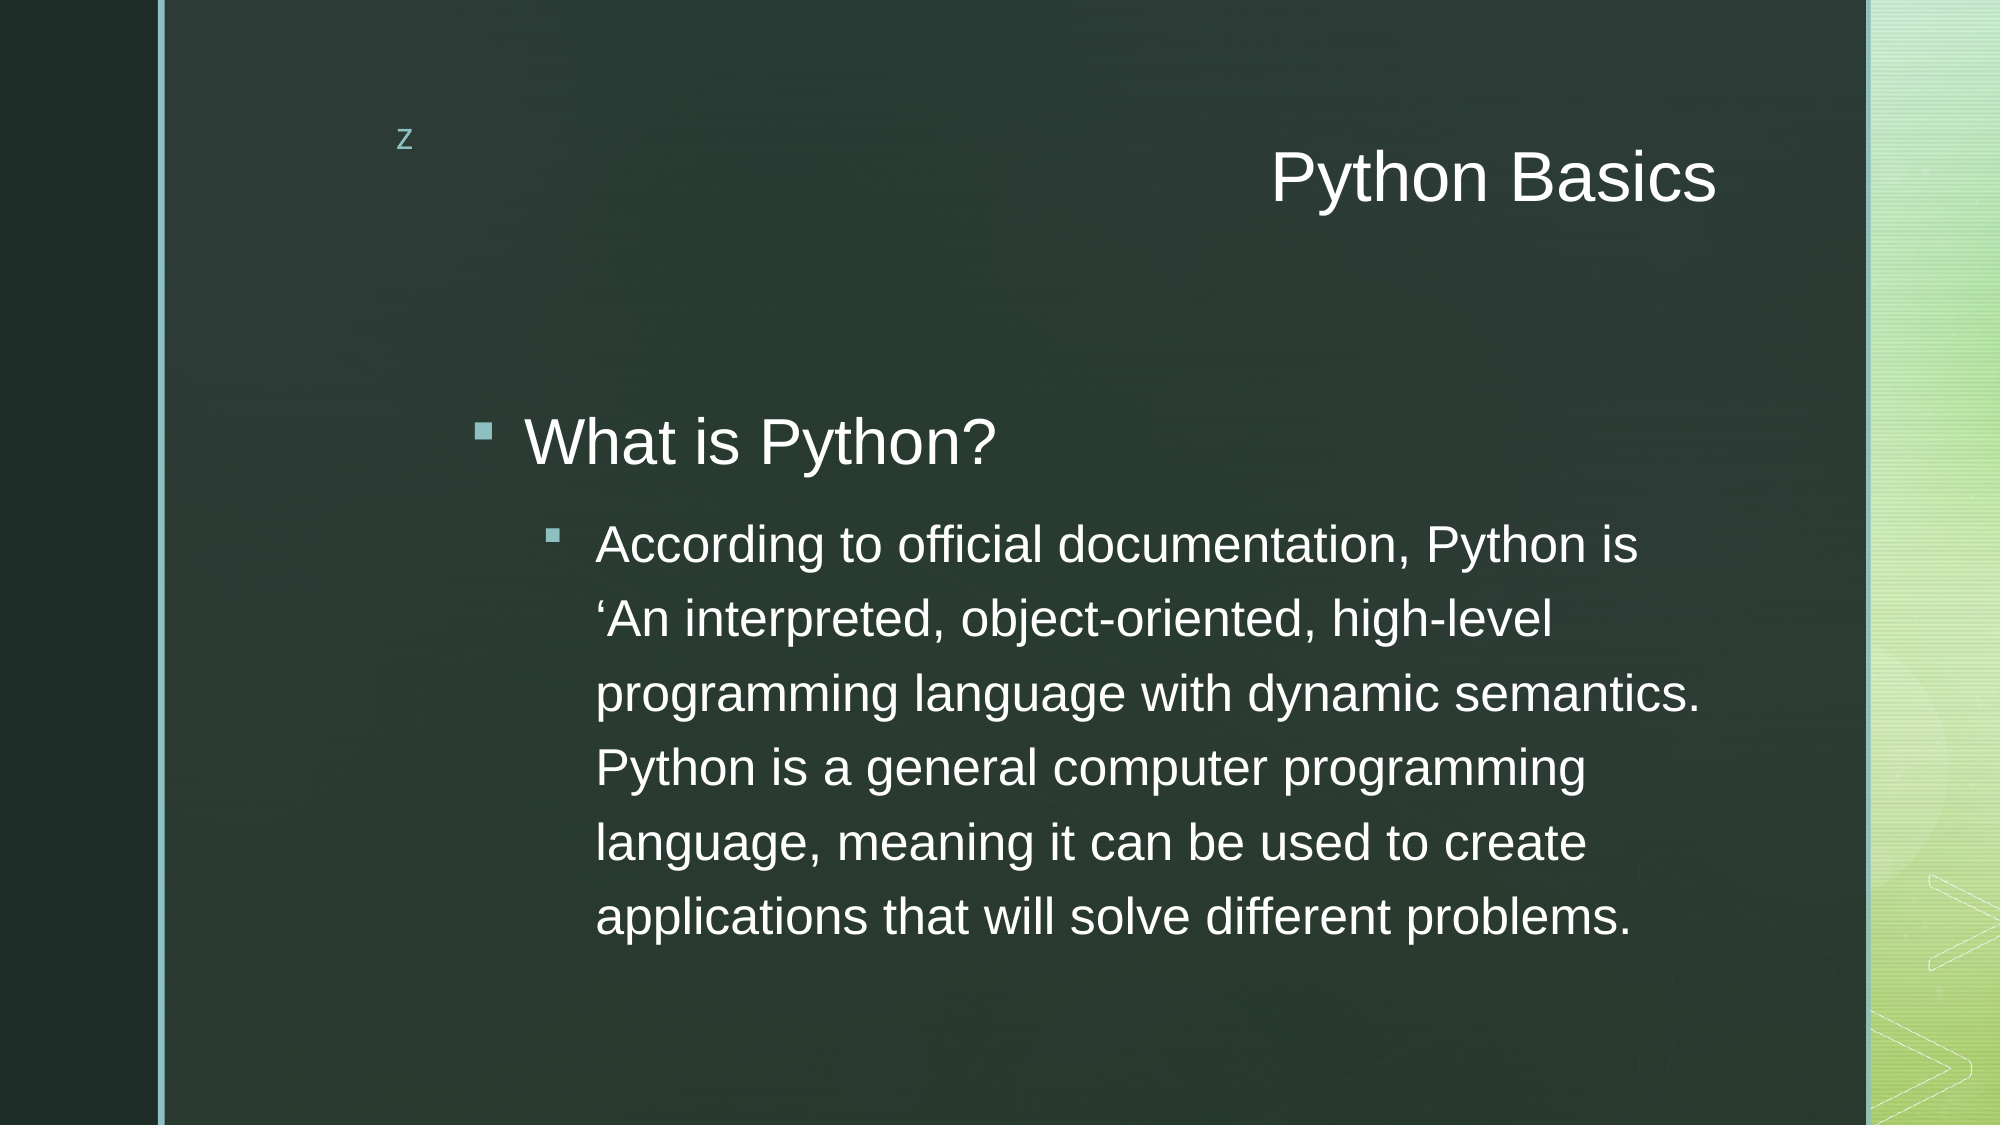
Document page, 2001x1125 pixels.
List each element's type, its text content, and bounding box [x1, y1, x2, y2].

title Python Basics [428, 132, 1734, 310]
list What is Python? According to official documentation, Python is ‘An interpreted, object-oriented, high-level programming language with dynamic semantics. Python is a general computer programming language, meaning it can be used to create applications that will solve different problems. [454, 336, 1734, 993]
picture [1871, 0, 2001, 1125]
